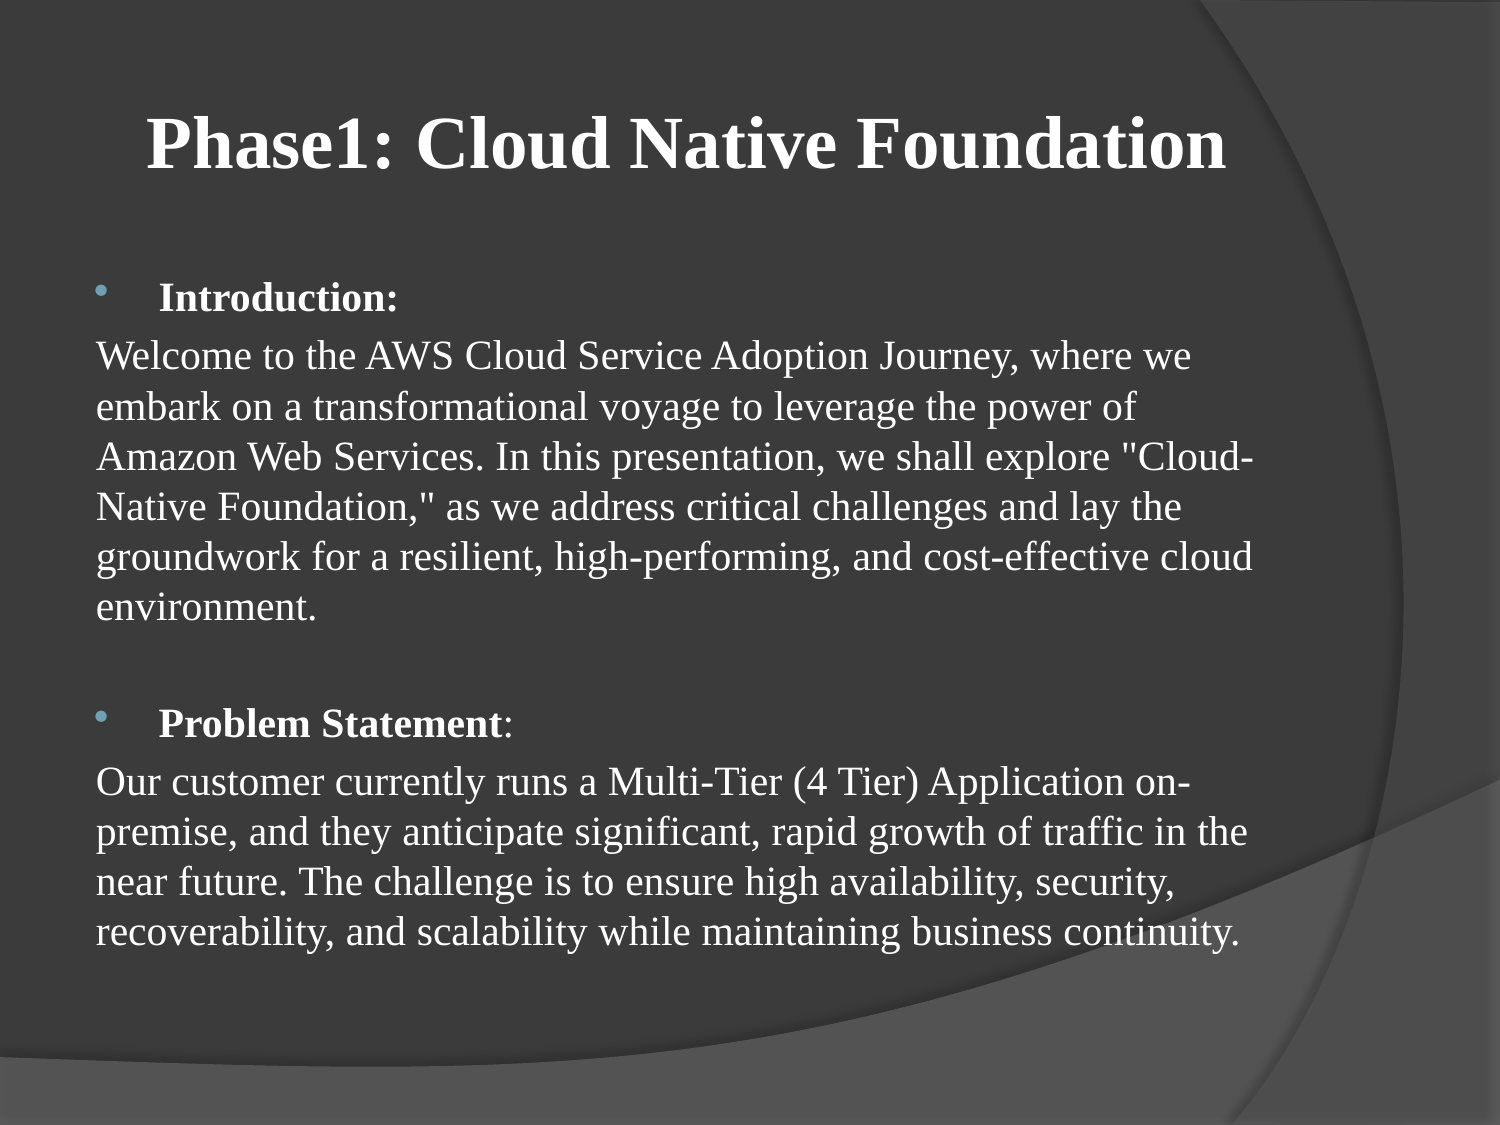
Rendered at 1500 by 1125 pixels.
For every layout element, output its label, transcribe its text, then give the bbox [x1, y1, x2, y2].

list Introduction: Welcome to the AWS Cloud Service Adoption Journey, where we embark on a transformational voyage to leverage the power of Amazon Web Services. In this presentation, we shall explore "Cloud-Native Foundation," as we address critical challenges and lay the groundwork for a resilient, high-performing, and cost-effective cloud environment. Problem Statement: Our customer currently runs a Multi-Tier (4 Tier) Application on-premise, and they anticipate significant, rapid growth of traffic in the near future. The challenge is to ensure high availability, security, recoverability, and scalability while maintaining business continuity. [75, 262, 1300, 1005]
title Phase1: Cloud Native Foundation [75, 45, 1300, 233]
